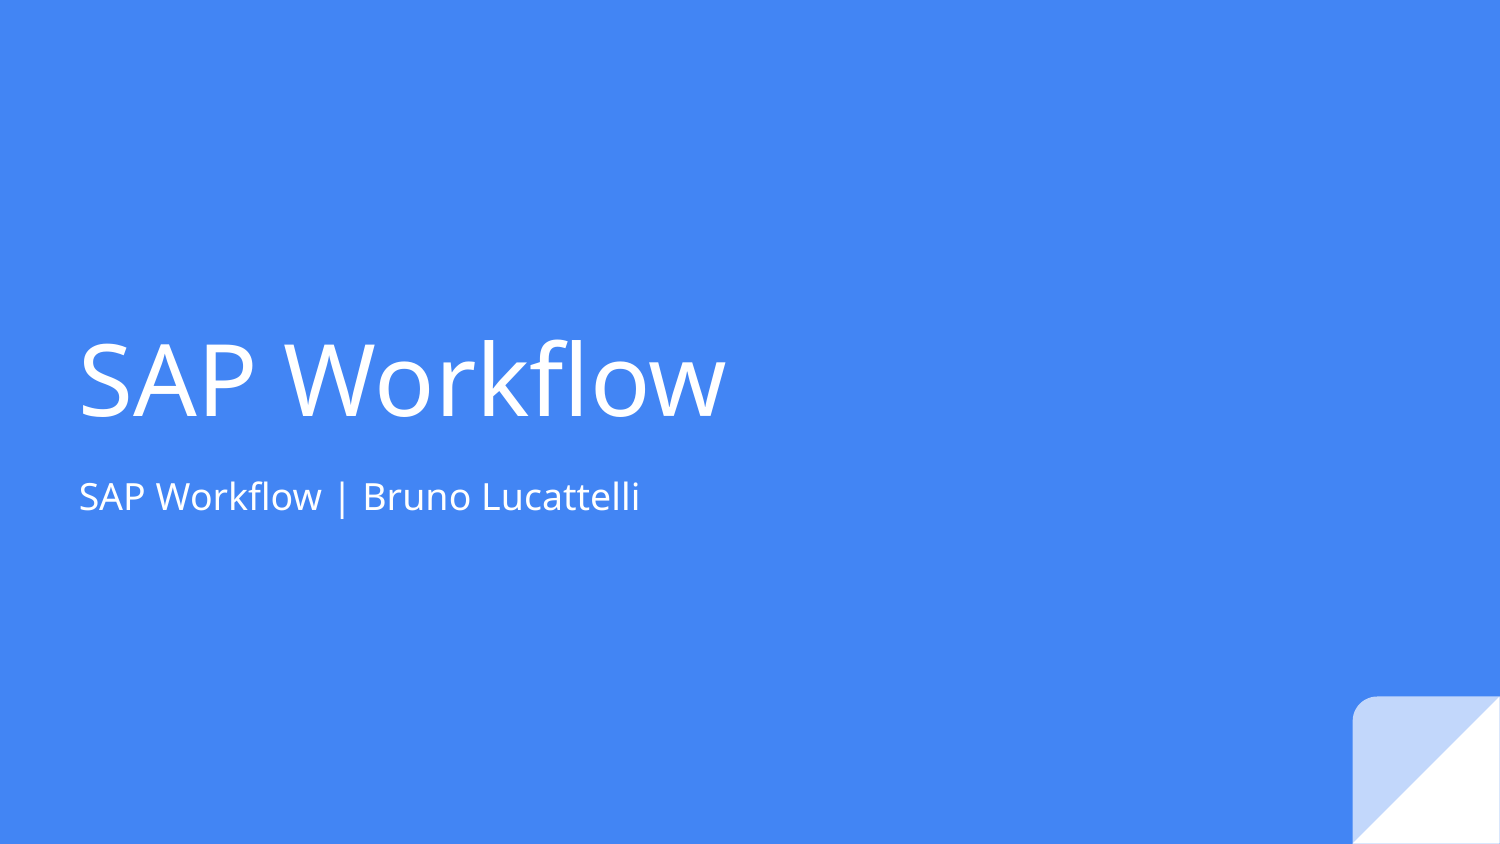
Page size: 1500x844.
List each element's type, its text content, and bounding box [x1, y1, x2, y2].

text_box SAP Workflow [64, 298, 1413, 452]
text_box SAP Workflow | Bruno Lucattelli [64, 457, 1413, 529]
